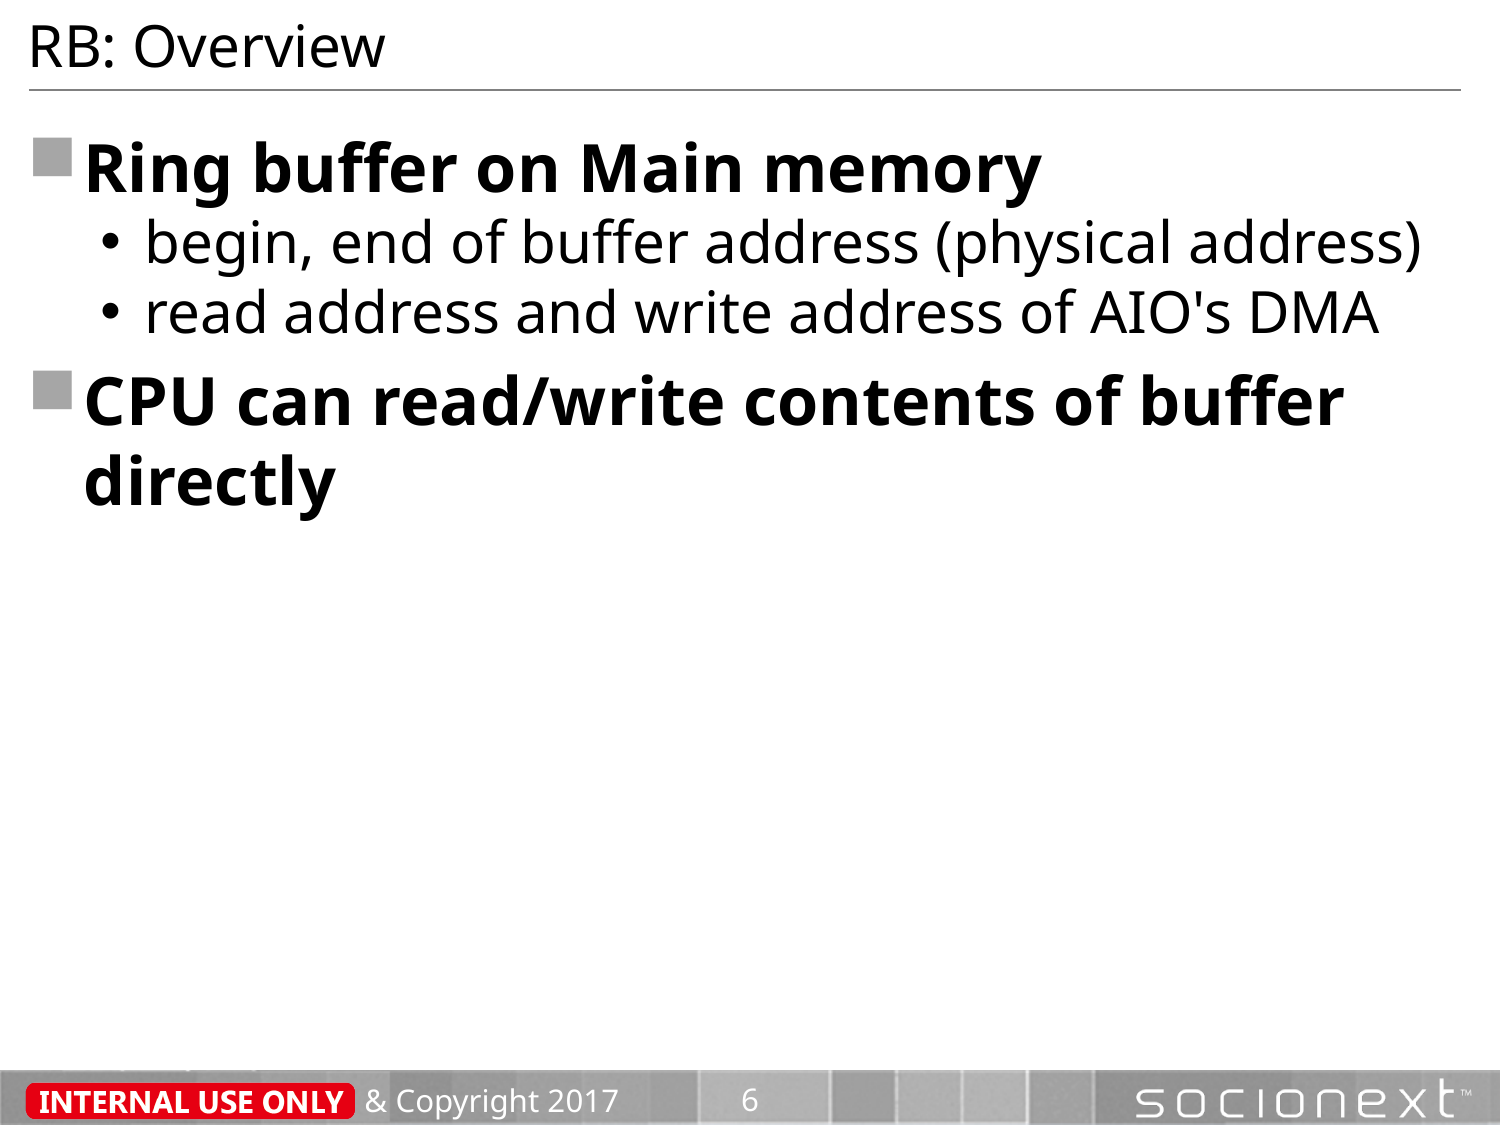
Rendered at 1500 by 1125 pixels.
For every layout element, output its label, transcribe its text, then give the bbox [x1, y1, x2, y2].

footer & Copyright 2017 [349, 1078, 670, 1123]
title RB: Overview [27, 0, 1478, 90]
list Ring buffer on Main memory begin, end of buffer address (physical address) read address and write address of AIO's DMA CPU can read/write contents of buffer directly [27, 125, 1469, 858]
picture [0, 1070, 1500, 1125]
